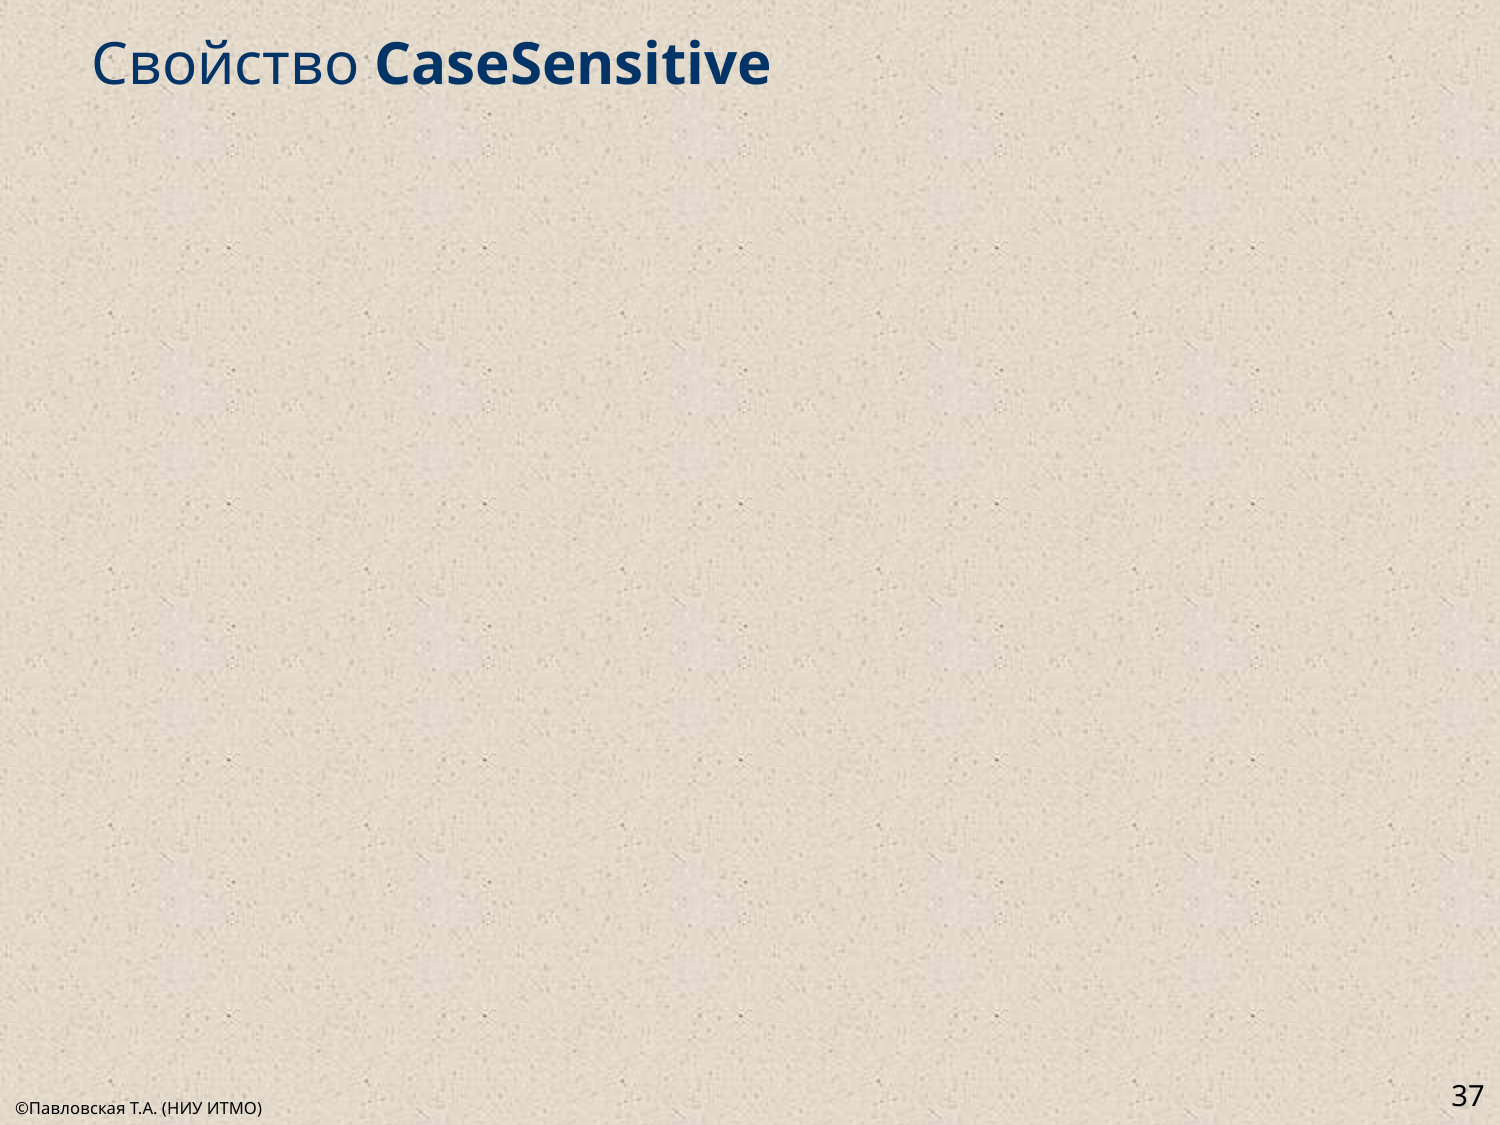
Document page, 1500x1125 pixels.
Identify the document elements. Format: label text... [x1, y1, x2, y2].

picture [0, 0, 1500, 1125]
slide_number ©Павловская Т.А. (НИУ ИТМО) [0, 1082, 467, 1125]
title Свойство CaseSensitive [76, 18, 1483, 105]
slide_number 37 [1187, 1049, 1500, 1125]
